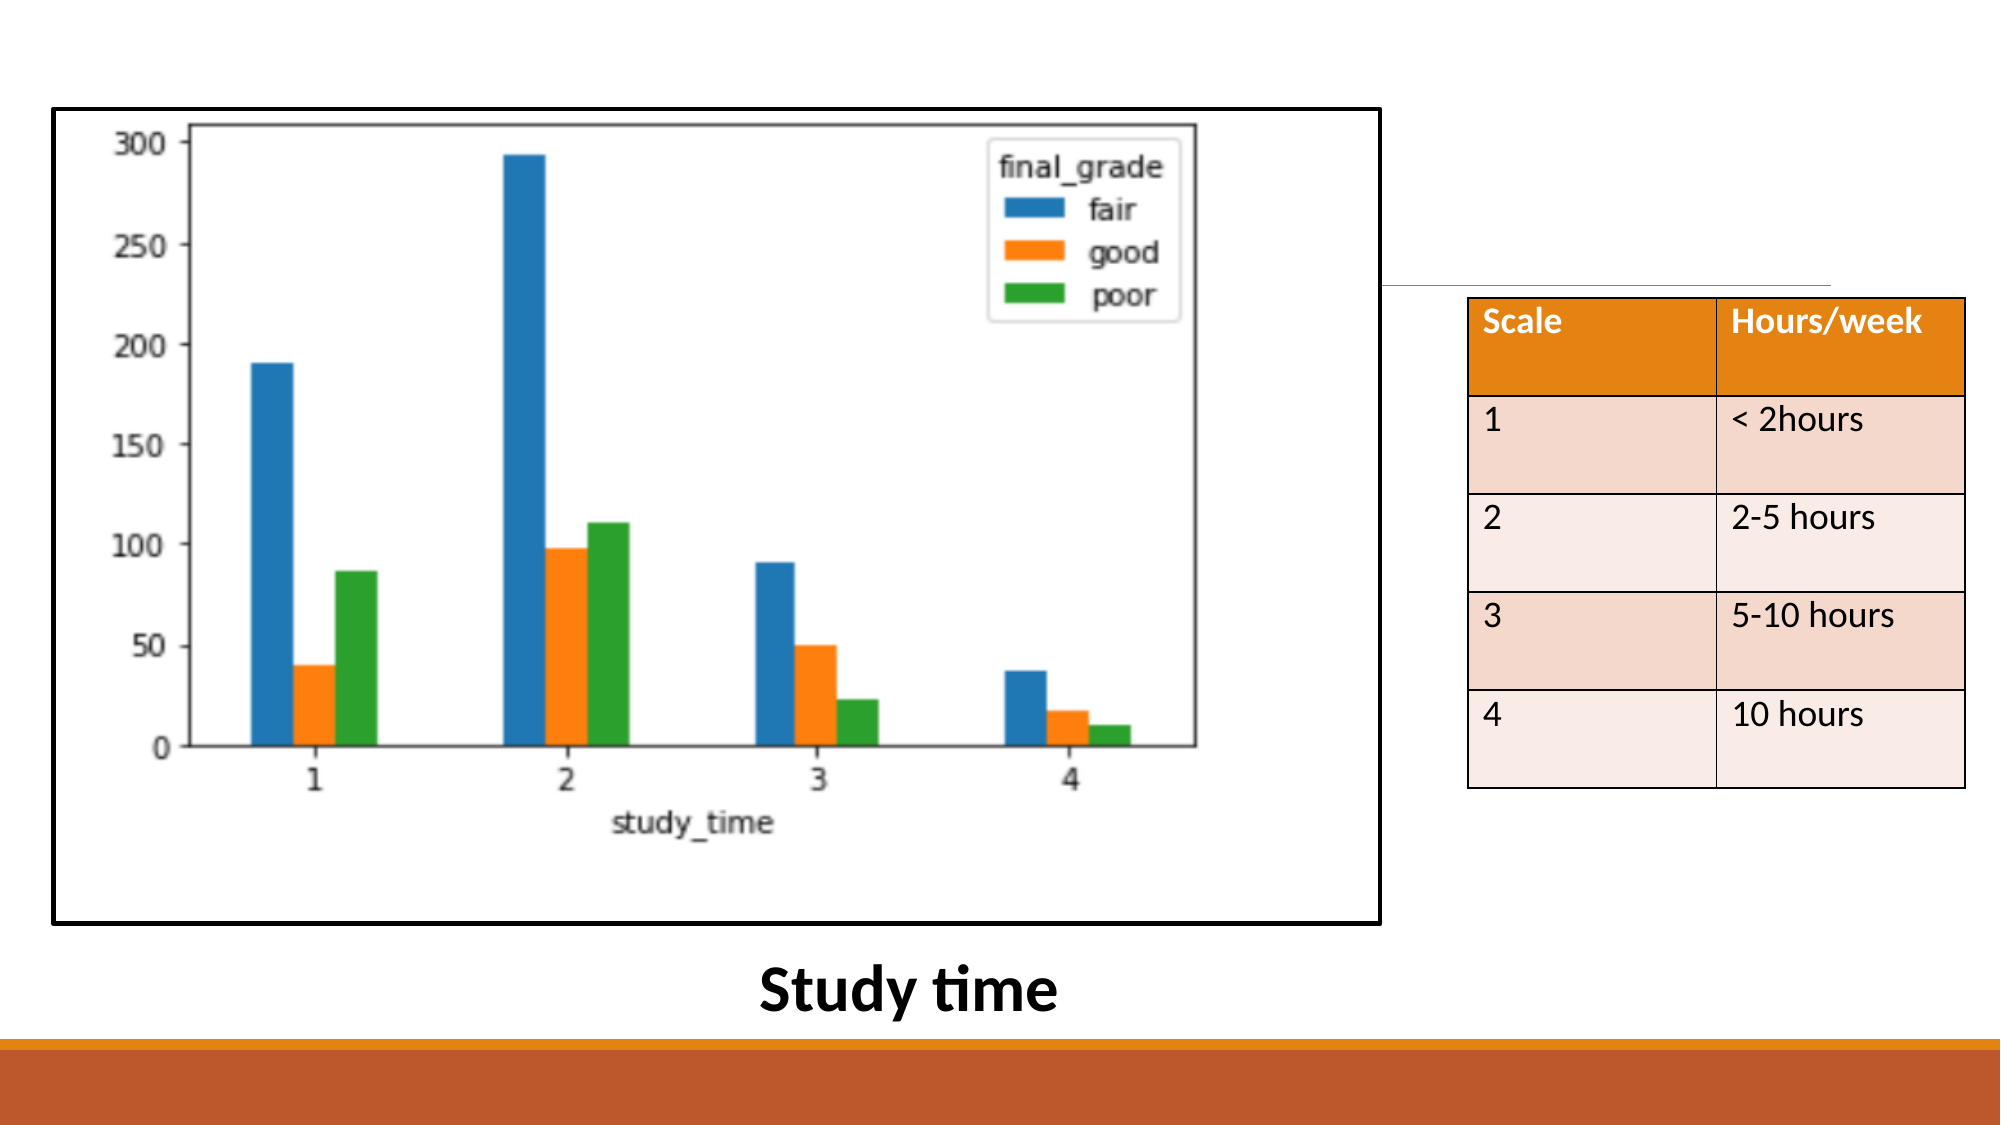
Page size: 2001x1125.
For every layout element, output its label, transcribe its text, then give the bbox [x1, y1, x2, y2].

table_cell 3 [1469, 593, 1716, 689]
table_cell 5-10 hours [1717, 593, 1964, 689]
table_header Scale [1469, 299, 1716, 395]
table_cell 10 hours [1717, 691, 1964, 787]
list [55, 110, 1379, 922]
table_header Hours/week [1717, 299, 1964, 395]
table_cell 4 [1469, 691, 1716, 787]
table_cell 2 [1469, 495, 1716, 591]
table_cell < 2hours [1717, 397, 1964, 493]
table_cell 1 [1469, 397, 1716, 493]
text_box Study time [745, 937, 1090, 1033]
table_cell 2-5 hours [1717, 495, 1964, 591]
